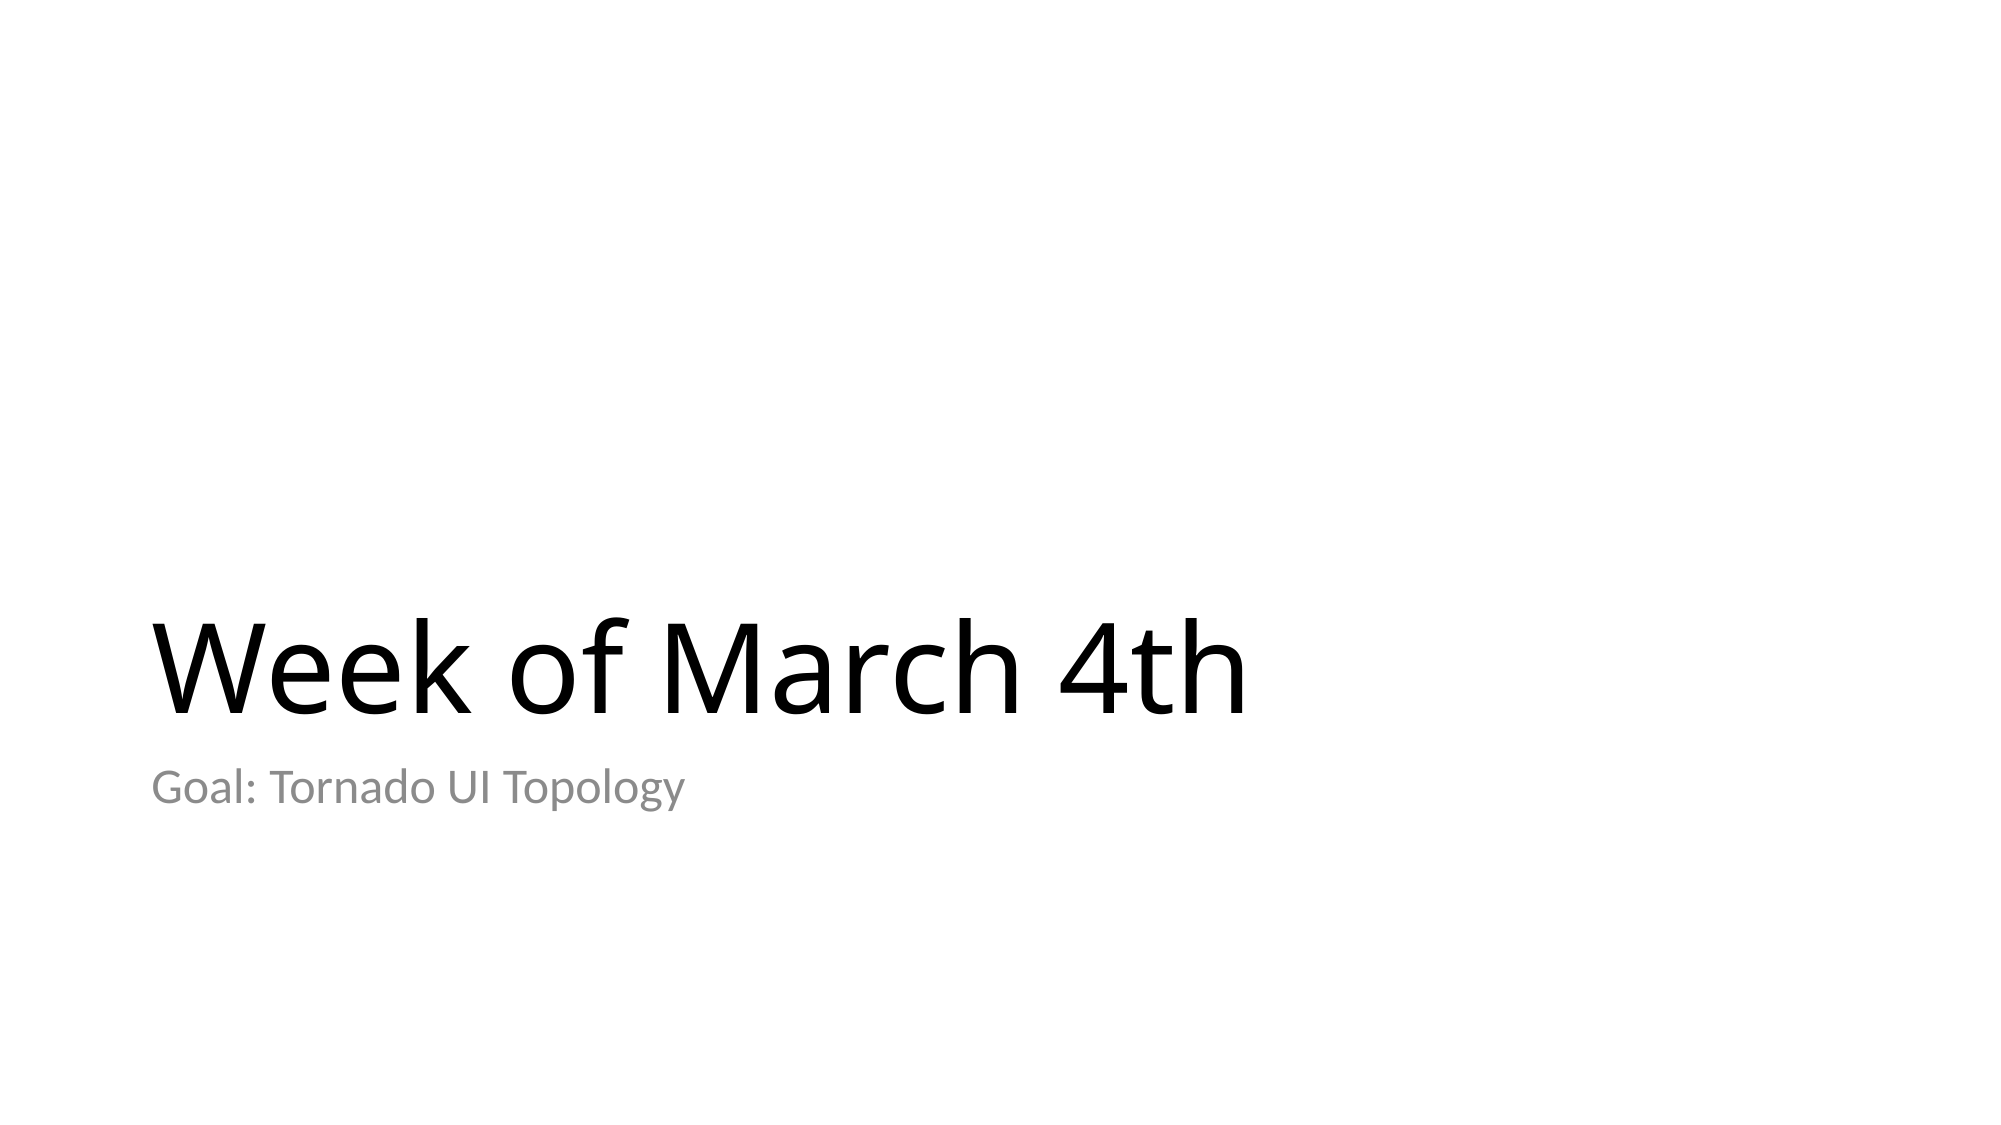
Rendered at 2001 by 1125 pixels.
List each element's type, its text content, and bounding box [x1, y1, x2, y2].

title Week of March 4th [136, 280, 1862, 749]
list Goal: Tornado UI Topology [136, 752, 1862, 999]
